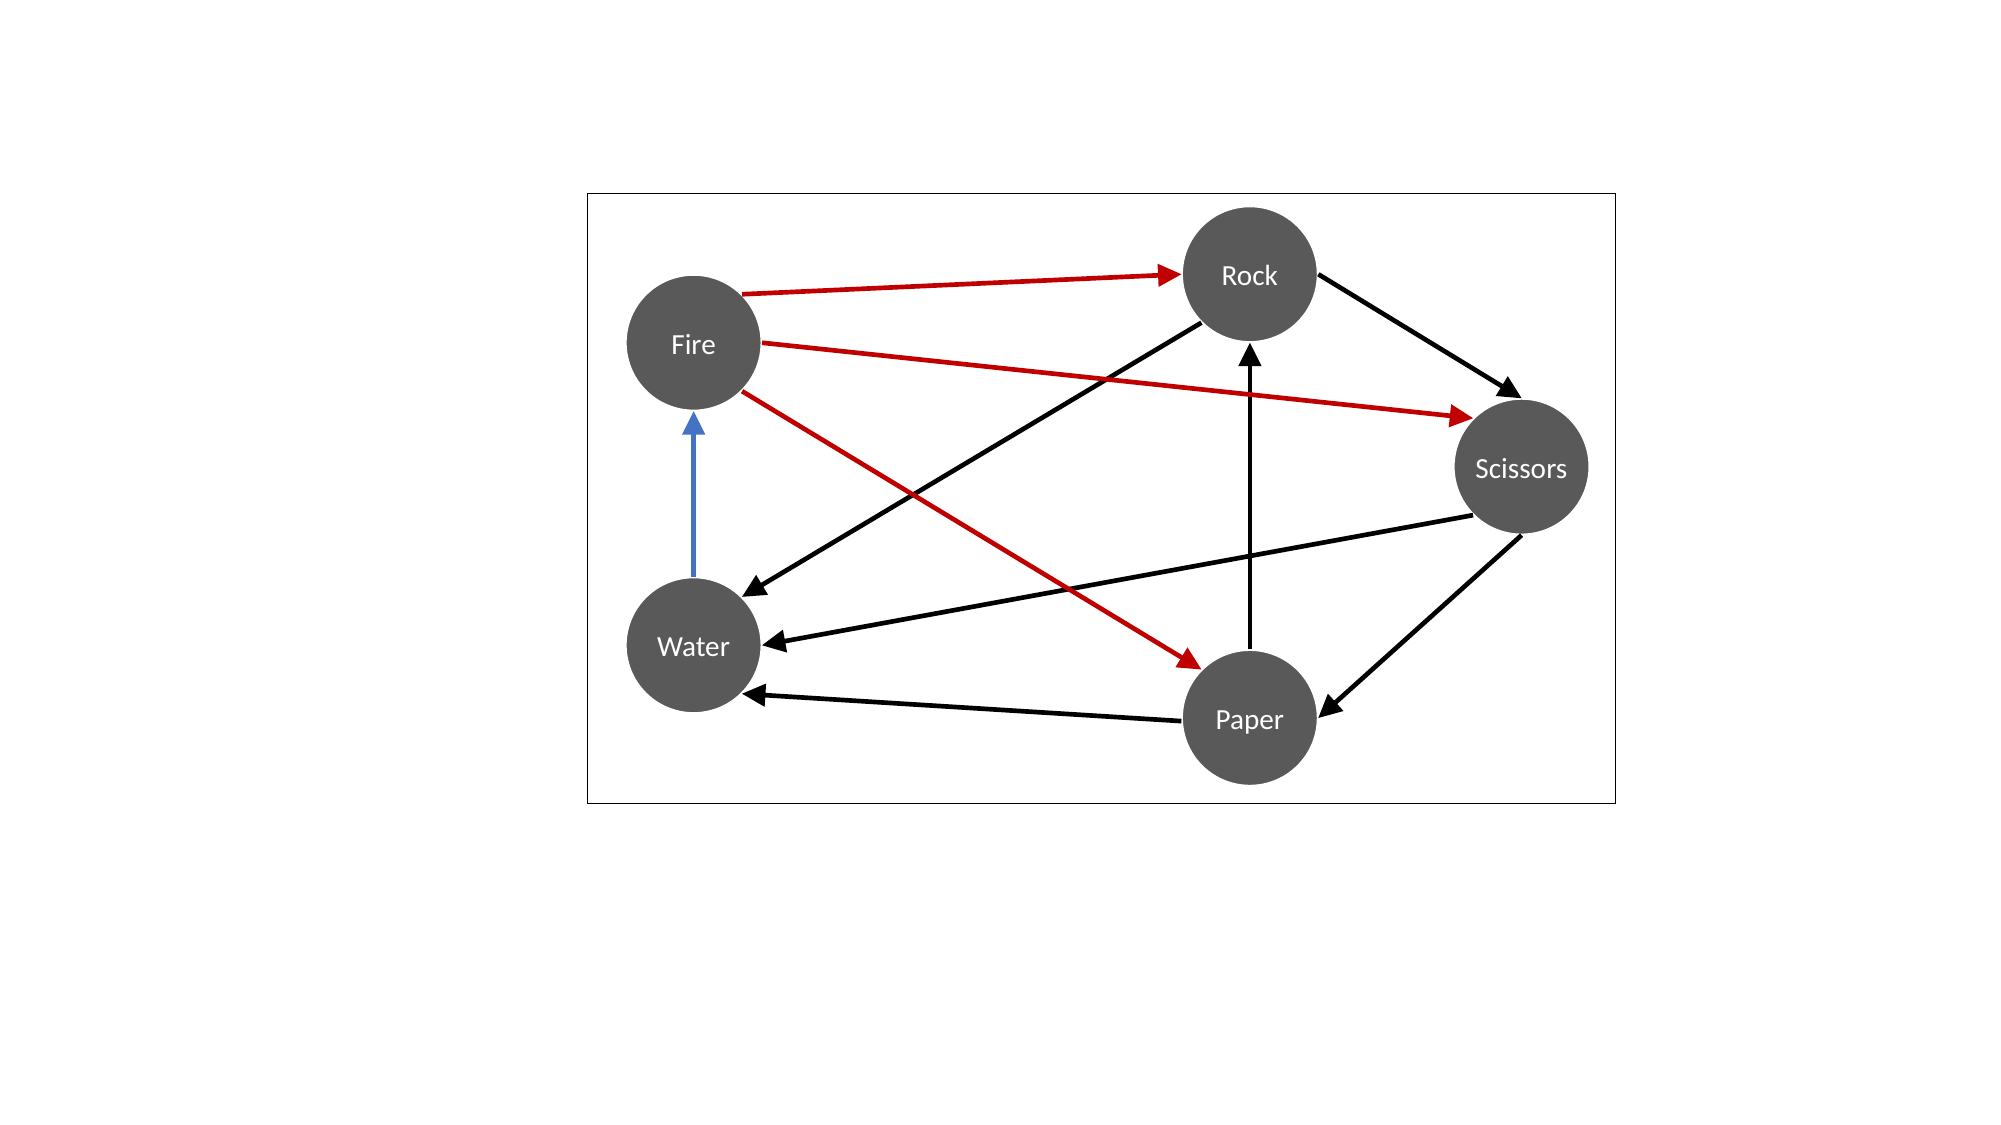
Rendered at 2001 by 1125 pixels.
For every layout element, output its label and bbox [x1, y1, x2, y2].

text_box [742, 693, 1182, 722]
text_box [742, 274, 1182, 295]
text_box [762, 342, 1474, 419]
text_box [1318, 535, 1522, 718]
text_box [1202, 515, 1474, 646]
text_box [742, 391, 1202, 670]
text_box [742, 322, 1202, 391]
text_box [586, 192, 1616, 804]
text_box [1318, 274, 1522, 399]
